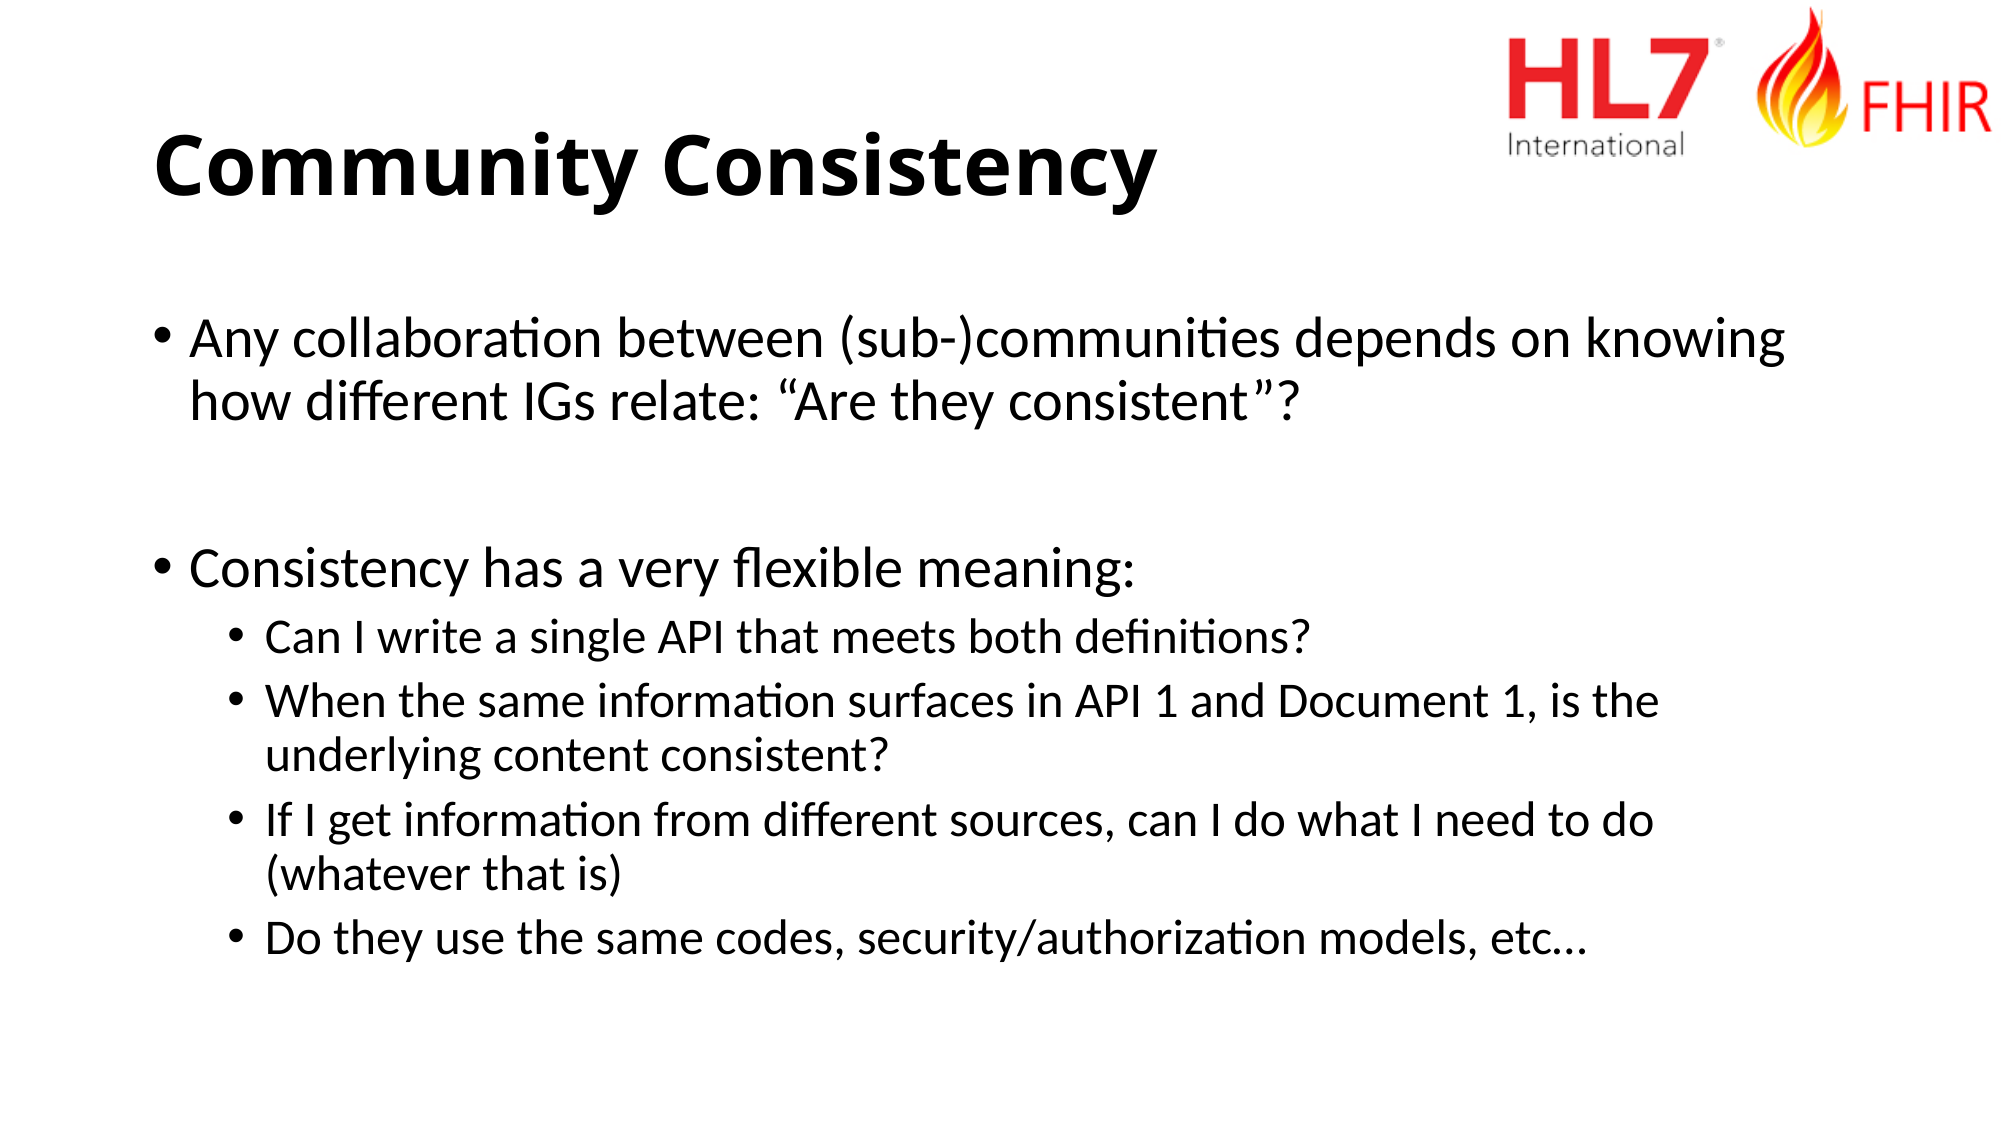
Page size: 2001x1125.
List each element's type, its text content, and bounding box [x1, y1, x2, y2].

picture [1747, 0, 2001, 155]
title Community Consistency [137, 59, 1863, 278]
list Any collaboration between (sub-)communities depends on knowing how different IGs relate: “Are they consistent”? Consistency has a very flexible meaning: Can I write a single API that meets both definitions? When the same information surfaces in API 1 and Document 1, is the underlying content consistent? If I get information from different sources, can I do what I need to do (whatever that is) Do they use the same codes, security/authorization models, etc… [137, 299, 1863, 1081]
picture [1508, 37, 1725, 157]
